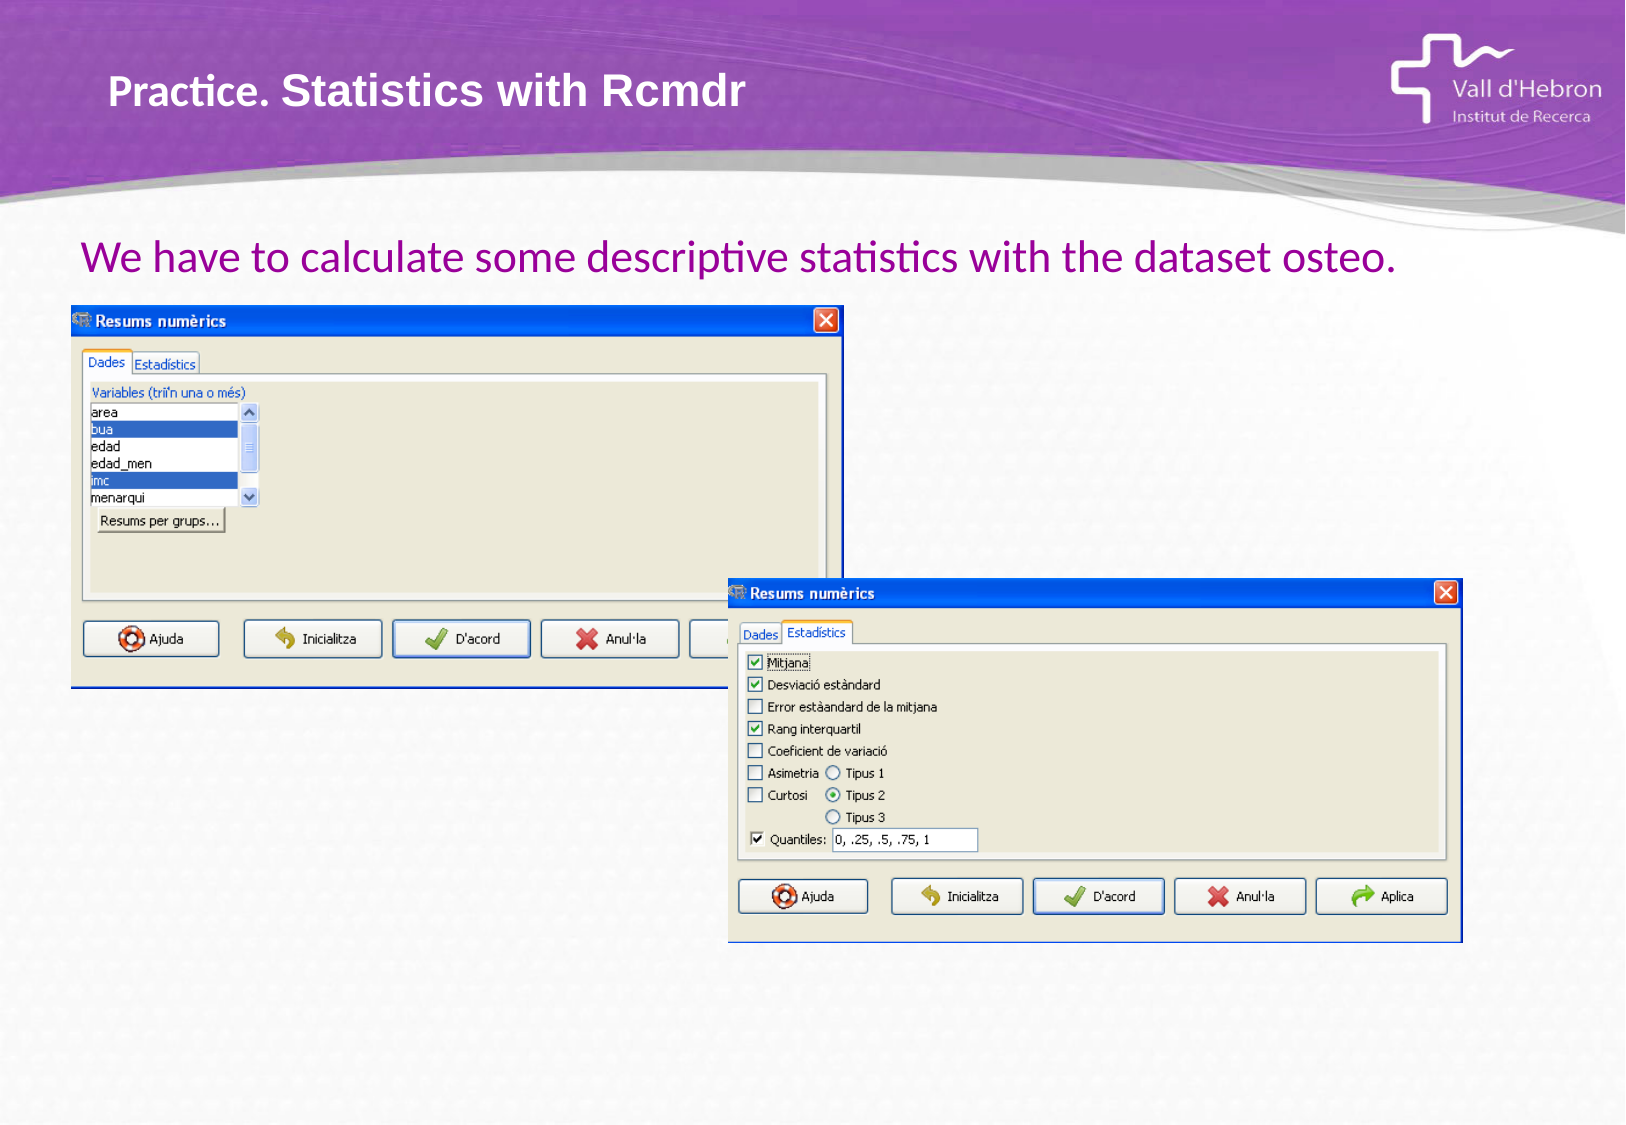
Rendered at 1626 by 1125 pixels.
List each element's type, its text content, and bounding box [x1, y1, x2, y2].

text_box Practice. Statistics with Rcmdr [93, 53, 1164, 124]
text_box We have to calculate some descriptive statistics with the dataset osteo. [65, 218, 1471, 289]
picture [0, 0, 1625, 1125]
